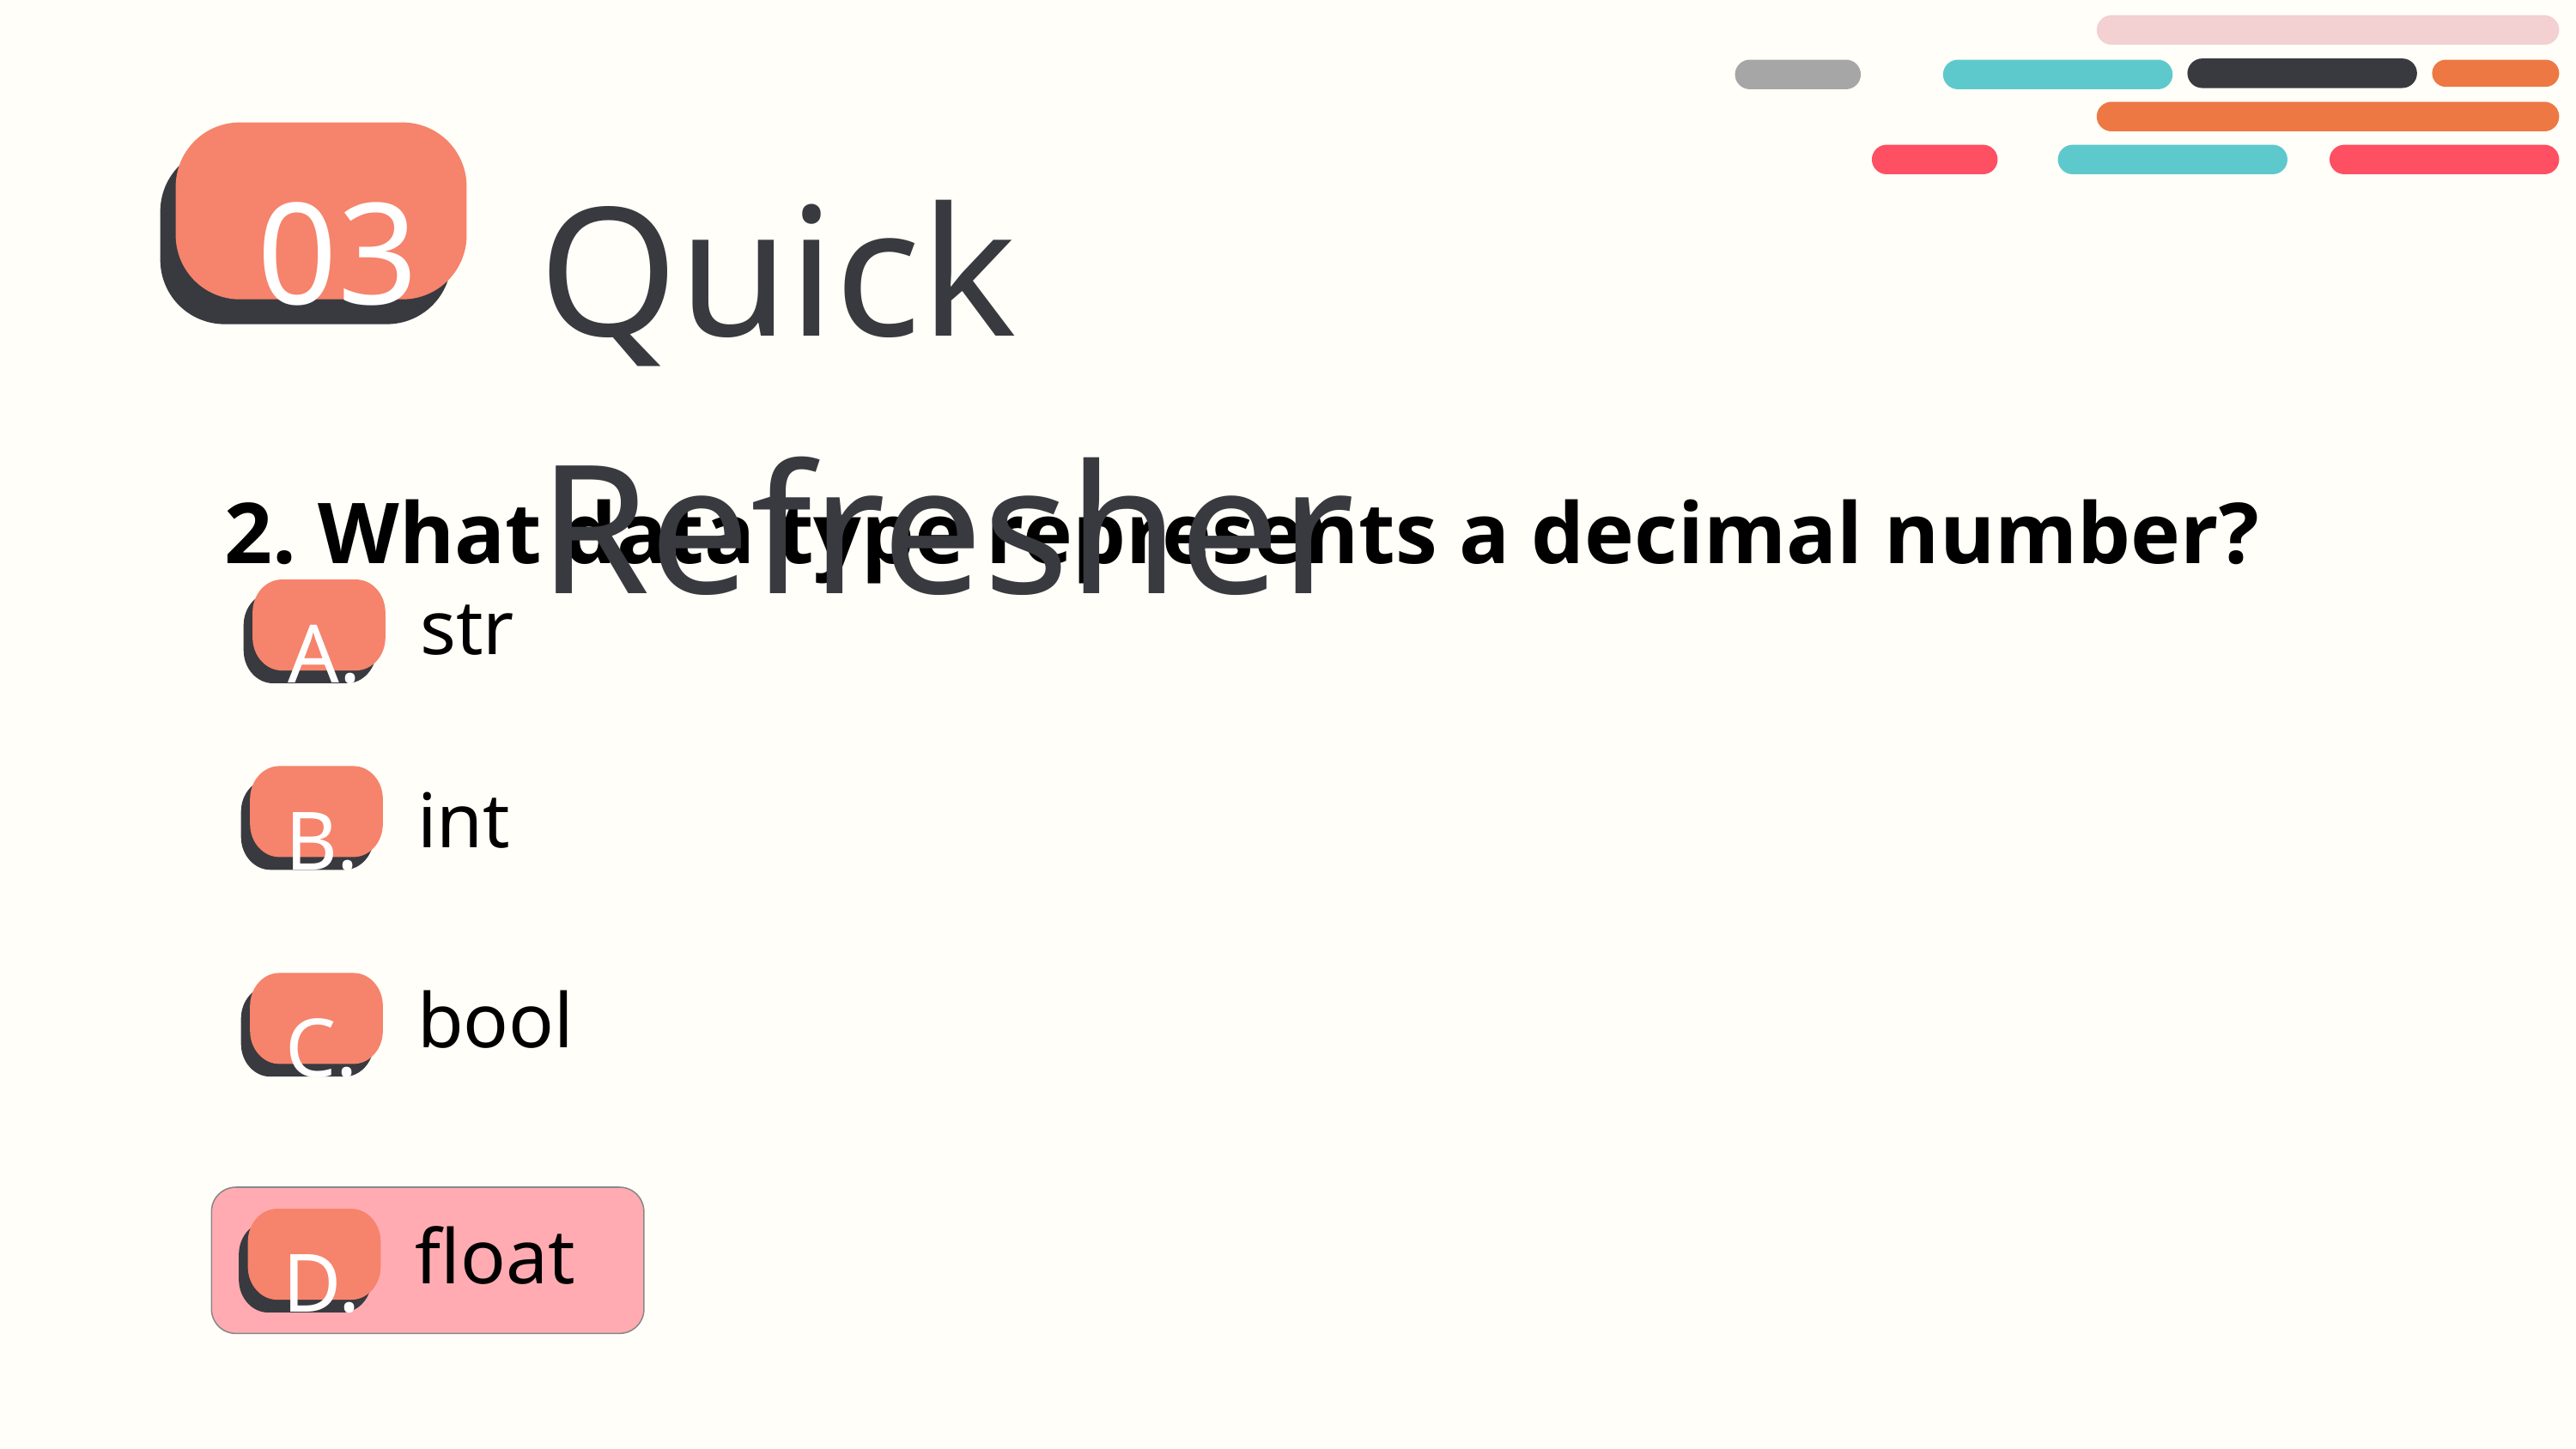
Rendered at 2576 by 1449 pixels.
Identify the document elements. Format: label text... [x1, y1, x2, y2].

text_box Quick Refresher [538, 114, 1876, 564]
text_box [240, 960, 2059, 1077]
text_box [243, 566, 1964, 684]
text_box 2. What data type represents a decimal number? [1876, 428, 2560, 580]
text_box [1735, 15, 2560, 200]
text_box 2. What data type represents a decimal number? [160, 428, 538, 580]
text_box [240, 752, 2475, 870]
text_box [160, 121, 452, 324]
text_box [211, 1187, 640, 1334]
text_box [238, 1195, 2421, 1313]
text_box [175, 96, 467, 300]
text_box 03 [257, 306, 467, 333]
